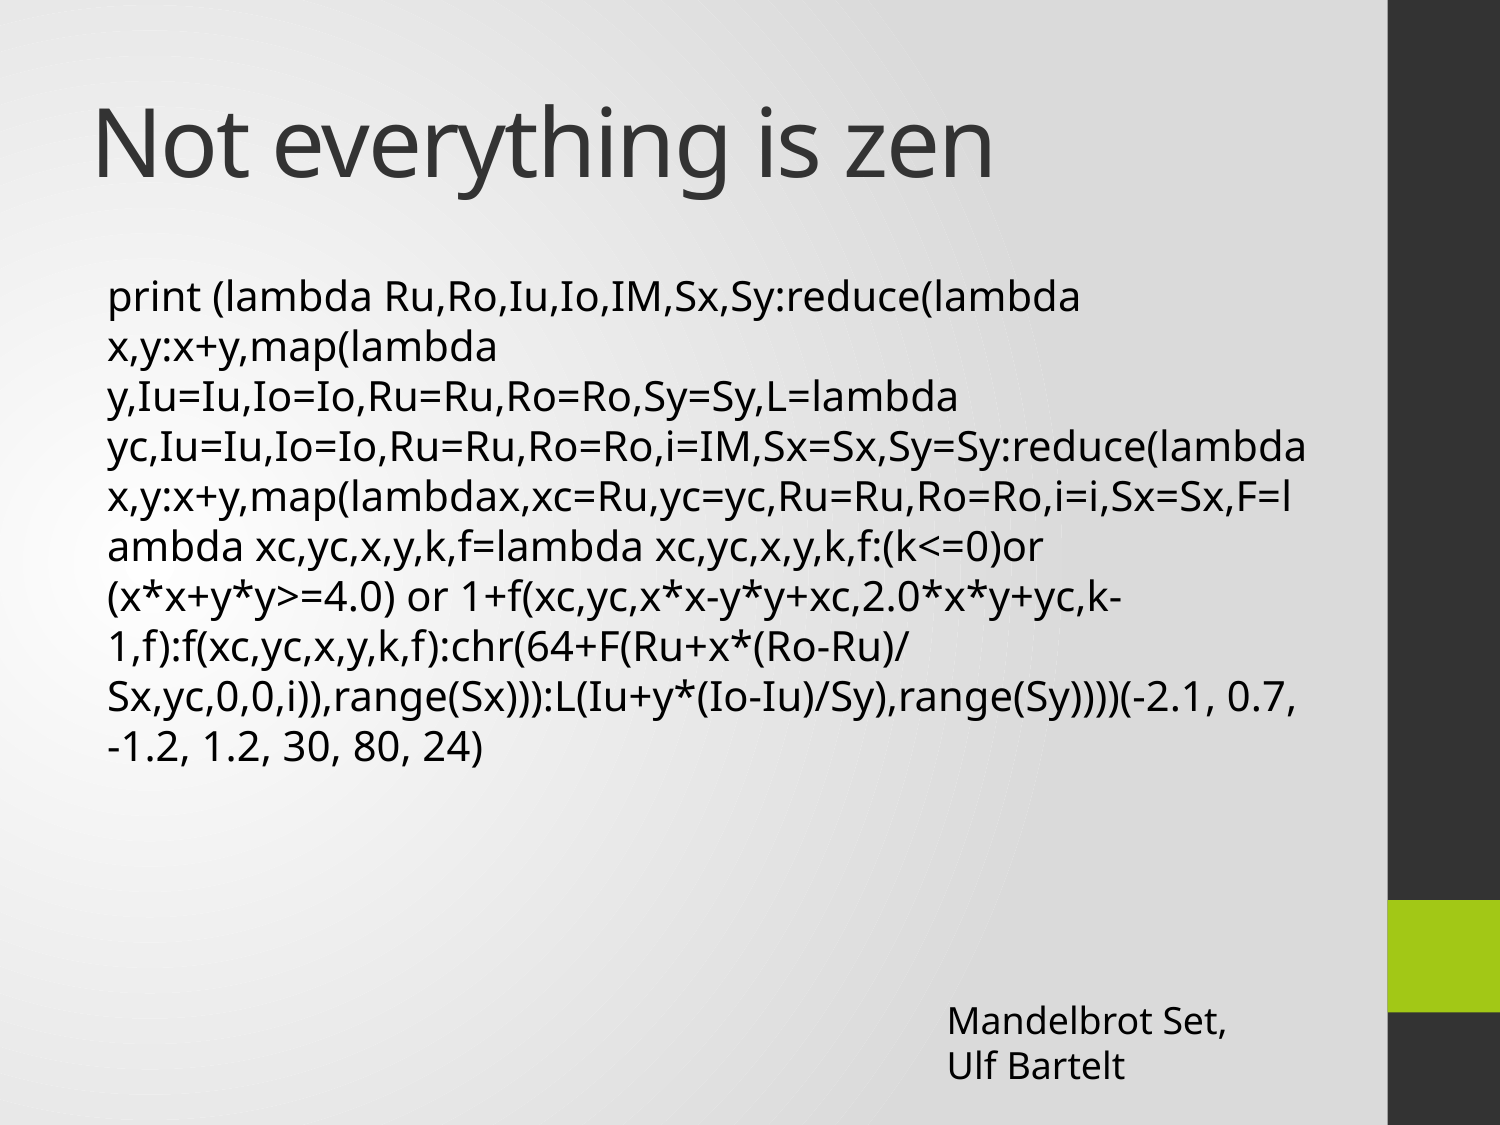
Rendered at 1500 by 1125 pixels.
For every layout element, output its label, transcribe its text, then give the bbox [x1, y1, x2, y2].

text_box Mandelbrot Set, Ulf Bartelt [931, 989, 1243, 1095]
list print (lambda Ru,Ro,Iu,Io,IM,Sx,Sy:reduce(lambda x,y:x+y,map(lambda y,Iu=Iu,Io=Io,Ru=Ru,Ro=Ro,Sy=Sy,L=lambda yc,Iu=Iu,Io=Io,Ru=Ru,Ro=Ro,i=IM,Sx=Sx,Sy=Sy:reduce(lambda x,y:x+y,map(lambdax,xc=Ru,yc=yc,Ru=Ru,Ro=Ro,i=i,Sx=Sx,F=lambda xc,yc,x,y,k,f=lambda xc,yc,x,y,k,f:(k<=0)or (x*x+y*y>=4.0) or 1+f(xc,yc,x*x-y*y+xc,2.0*x*y+yc,k-1,f):f(xc,yc,x,y,k,f):chr(64+F(Ru+x*(Ro-Ru)/Sx,yc,0,0,i)),range(Sx))):L(Iu+y*(Io-Iu)/Sy),range(Sy))))(-2.1, 0.7, -1.2, 1.2, 30, 80, 24) [75, 262, 1325, 812]
title Not everything is zen [75, 45, 1325, 233]
